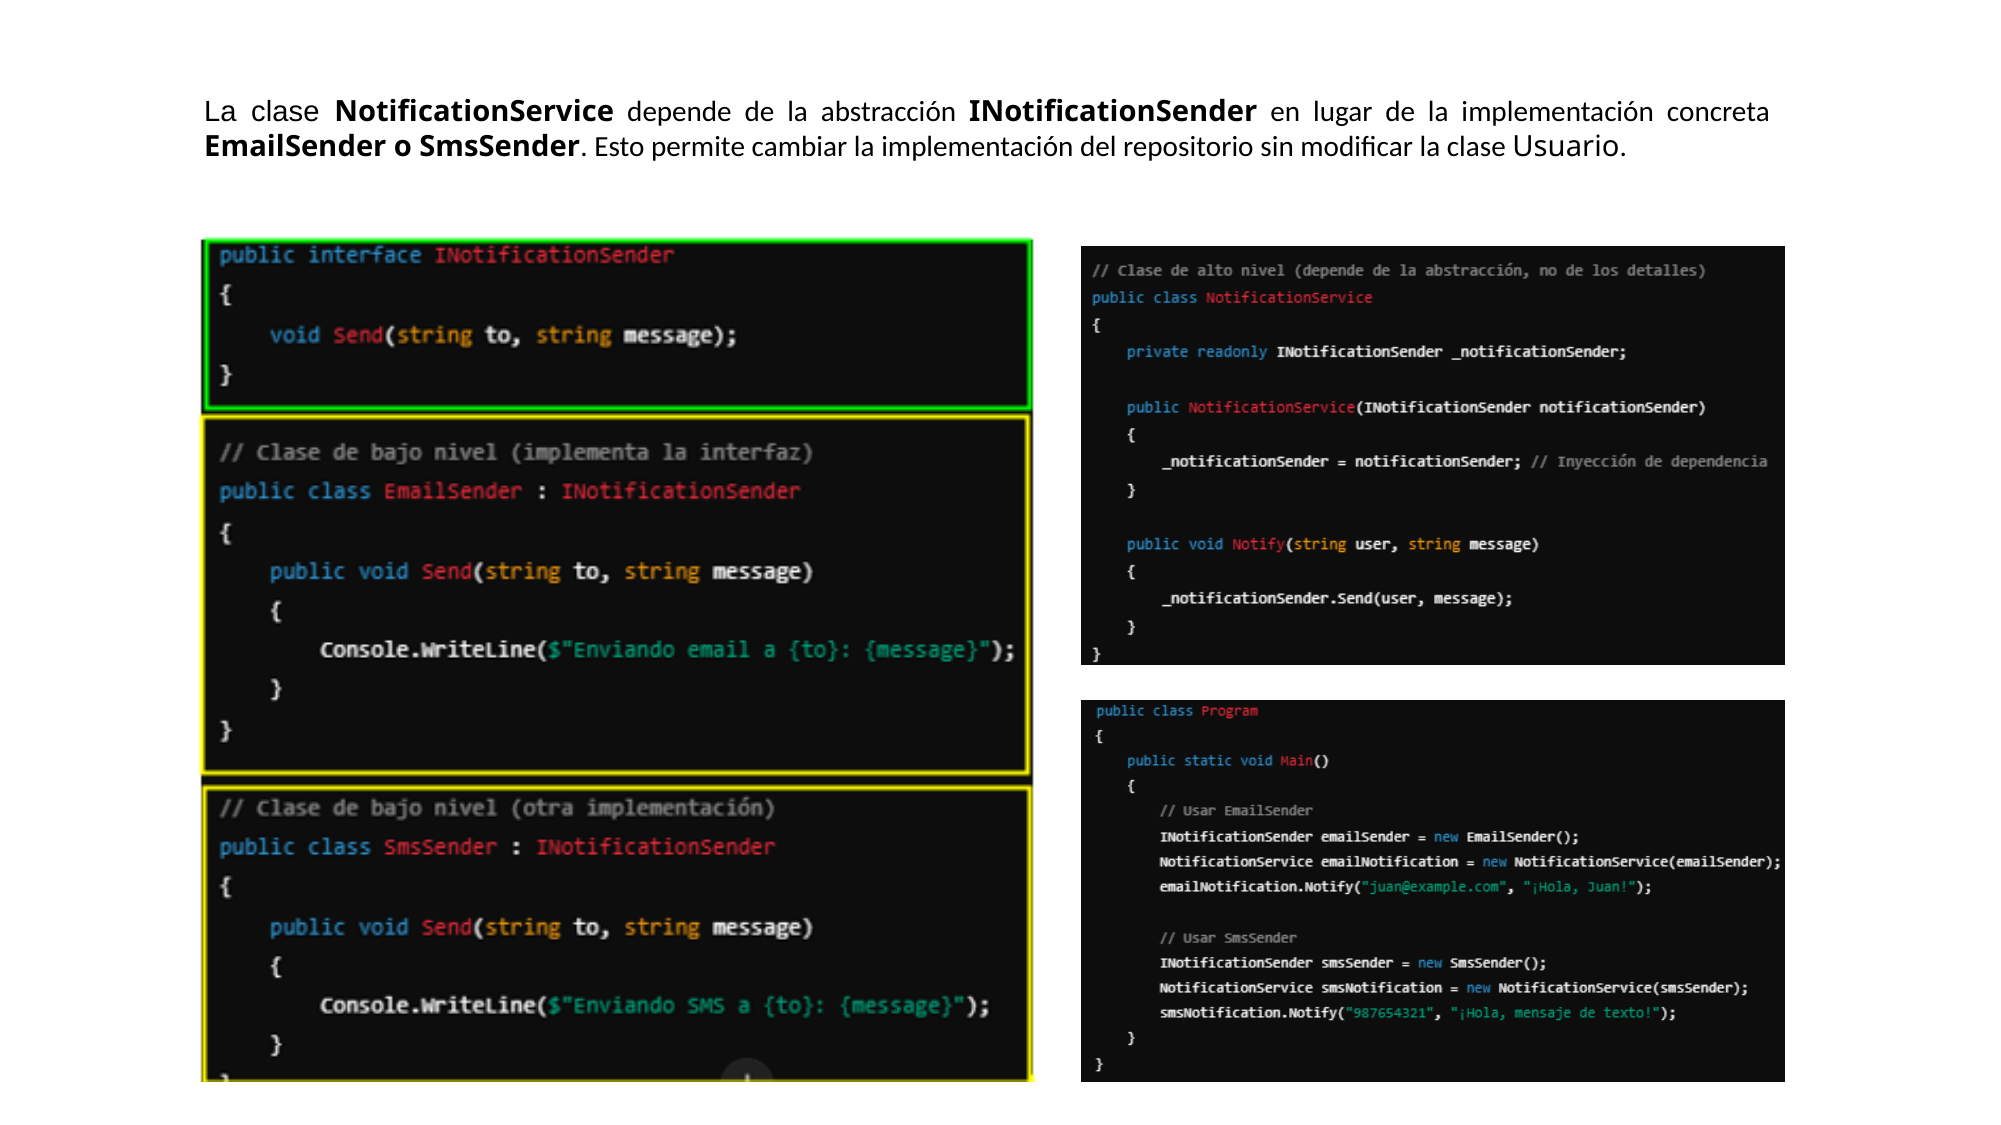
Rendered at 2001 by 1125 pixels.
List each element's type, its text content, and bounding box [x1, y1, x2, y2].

picture [1081, 700, 1785, 1082]
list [189, 219, 1041, 1082]
picture [1081, 246, 1785, 666]
text_box La clase NotificationService depende de la abstracción INotificationSender en lugar de la implementación concreta EmailSender o SmsSender. Esto permite cambiar la implementación del repositorio sin modificar la clase Usuario. [189, 84, 1785, 170]
